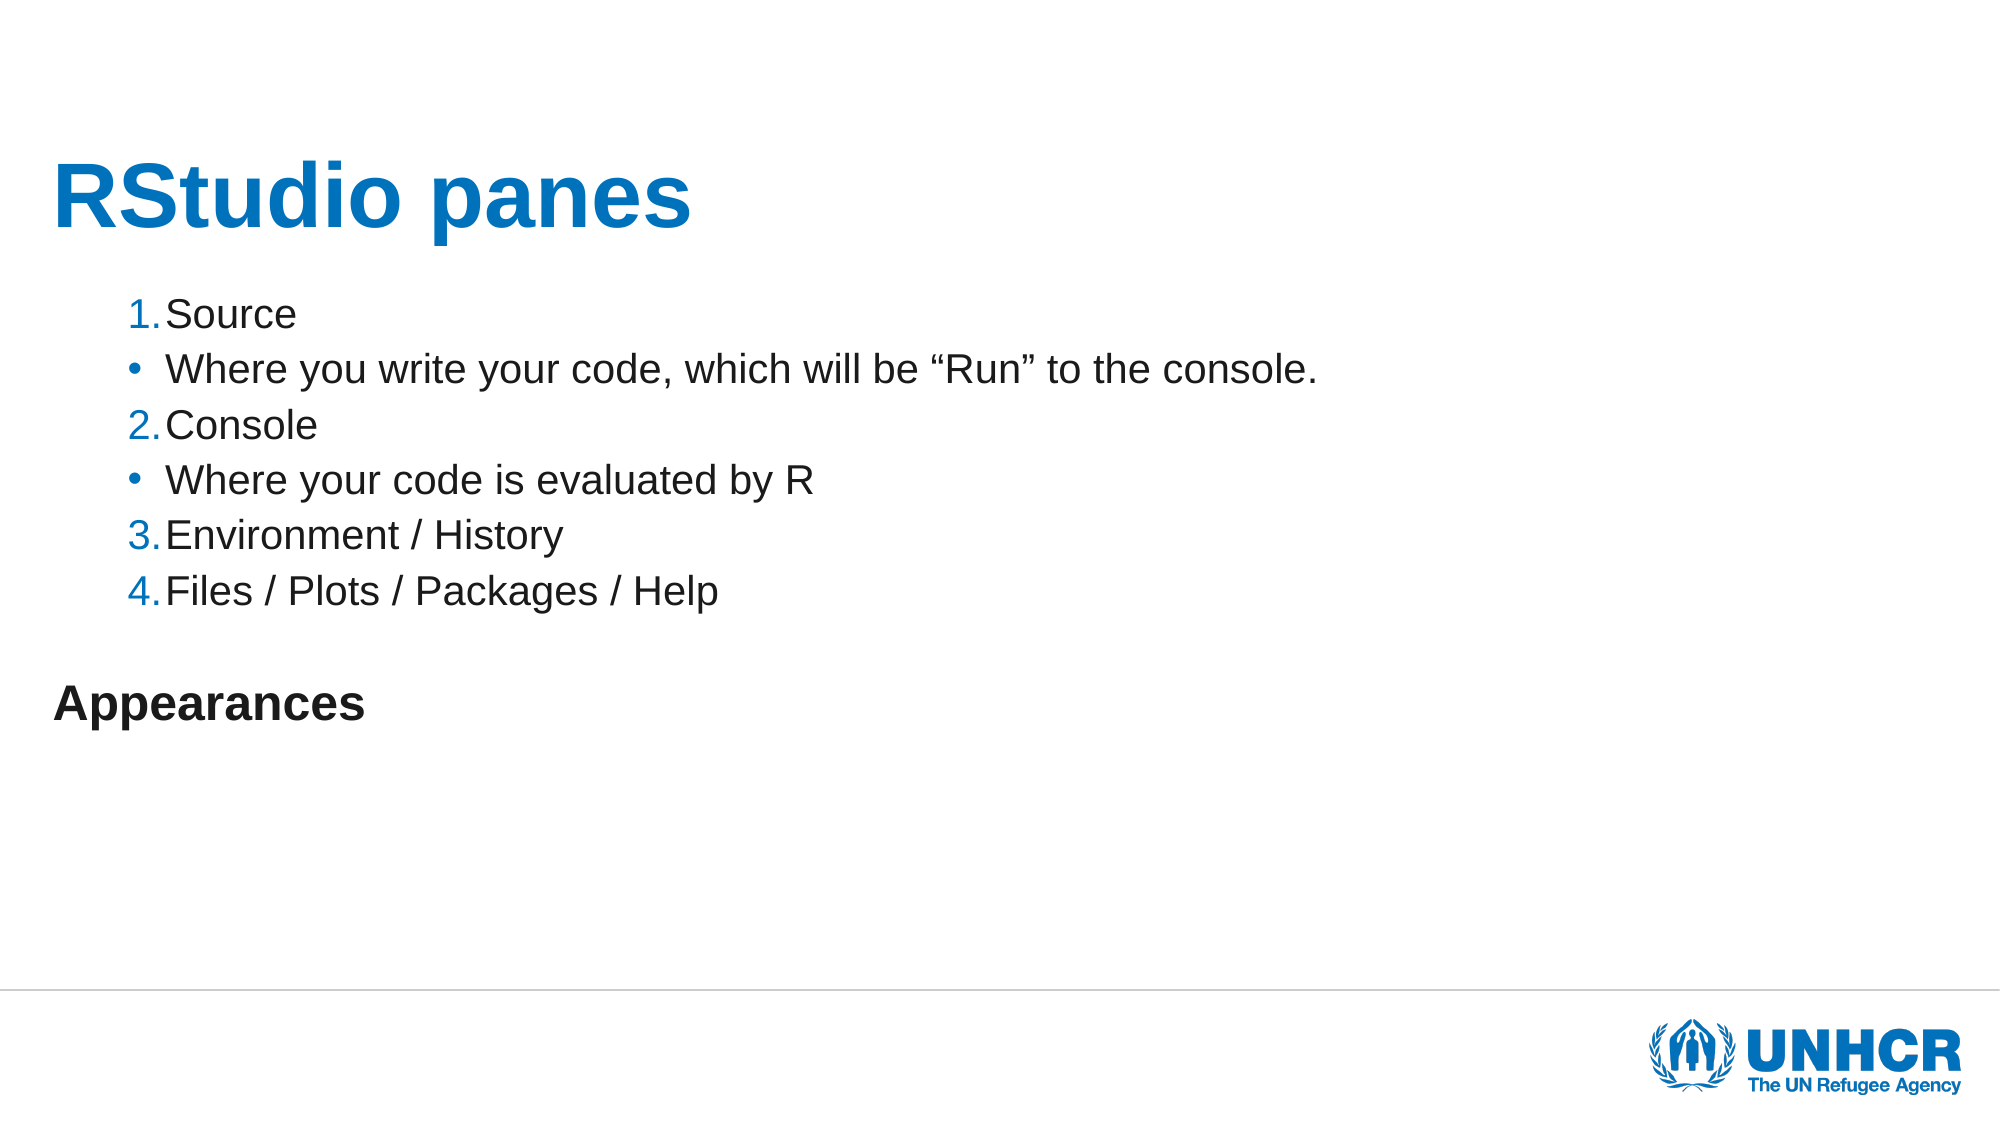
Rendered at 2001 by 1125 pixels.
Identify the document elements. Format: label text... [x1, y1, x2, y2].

picture [1648, 1019, 1962, 1095]
title RStudio panes [37, 37, 1962, 255]
list Source Where you write your code, which will be “Run” to the console. Console Where your code is evaluated by R Environment / History Files / Plots / Packages / Help Appearances [37, 285, 1962, 960]
